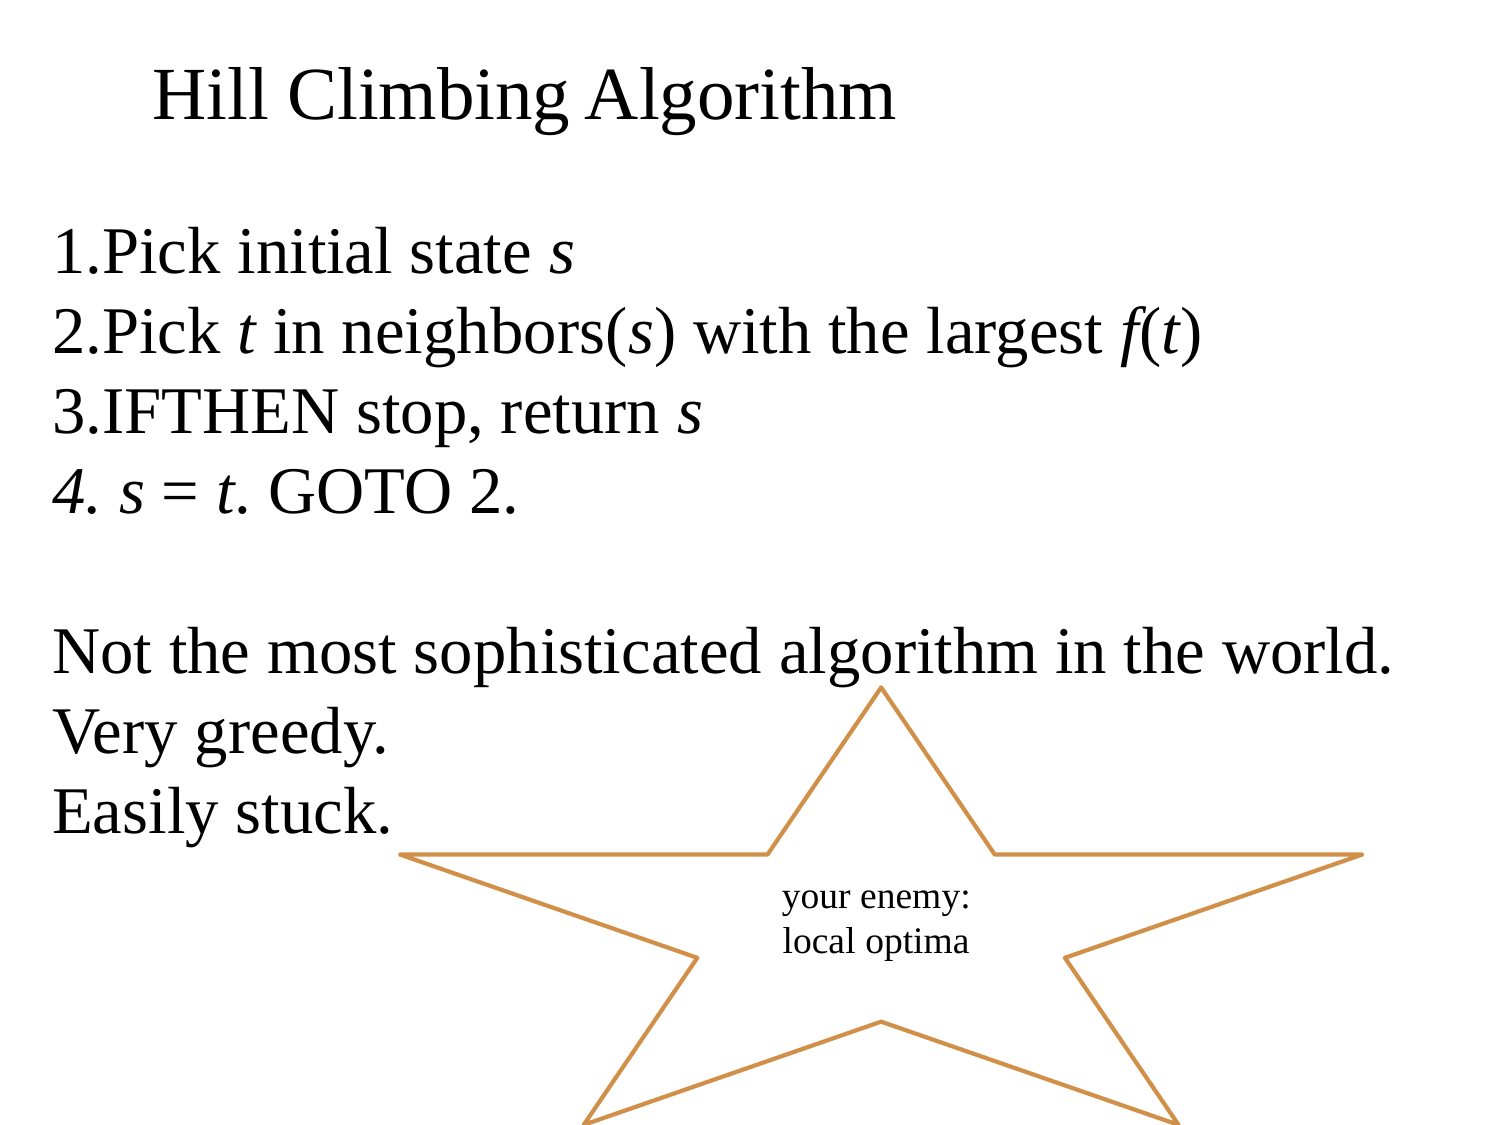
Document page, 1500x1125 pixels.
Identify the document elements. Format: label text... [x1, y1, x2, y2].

text_box your enemy: local optima [397, 685, 1365, 1125]
text_box Hill Climbing Algorithm [37, 37, 1013, 143]
